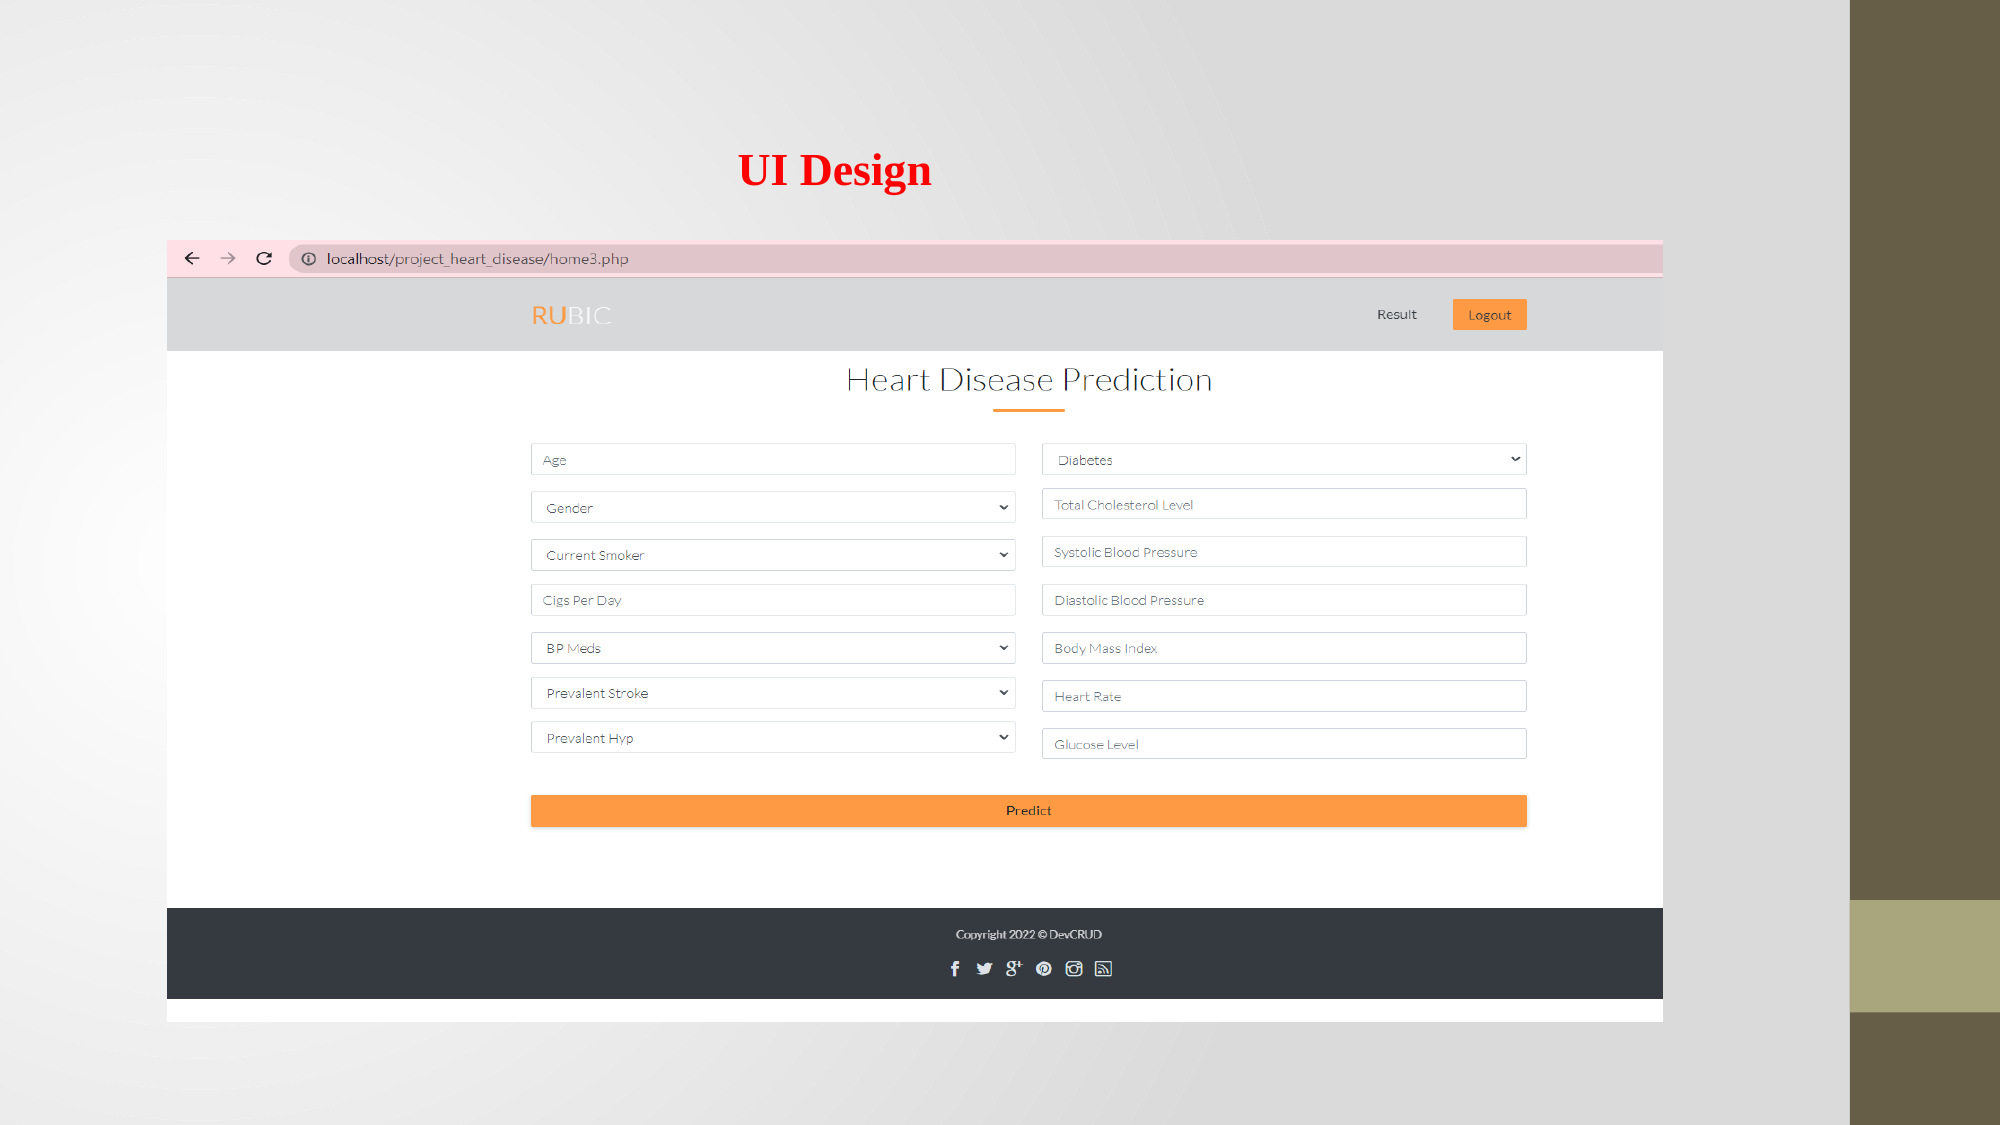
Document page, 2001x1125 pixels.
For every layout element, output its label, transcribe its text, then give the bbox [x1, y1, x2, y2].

list UI Design [124, 100, 1696, 1078]
picture [166, 240, 1664, 1022]
